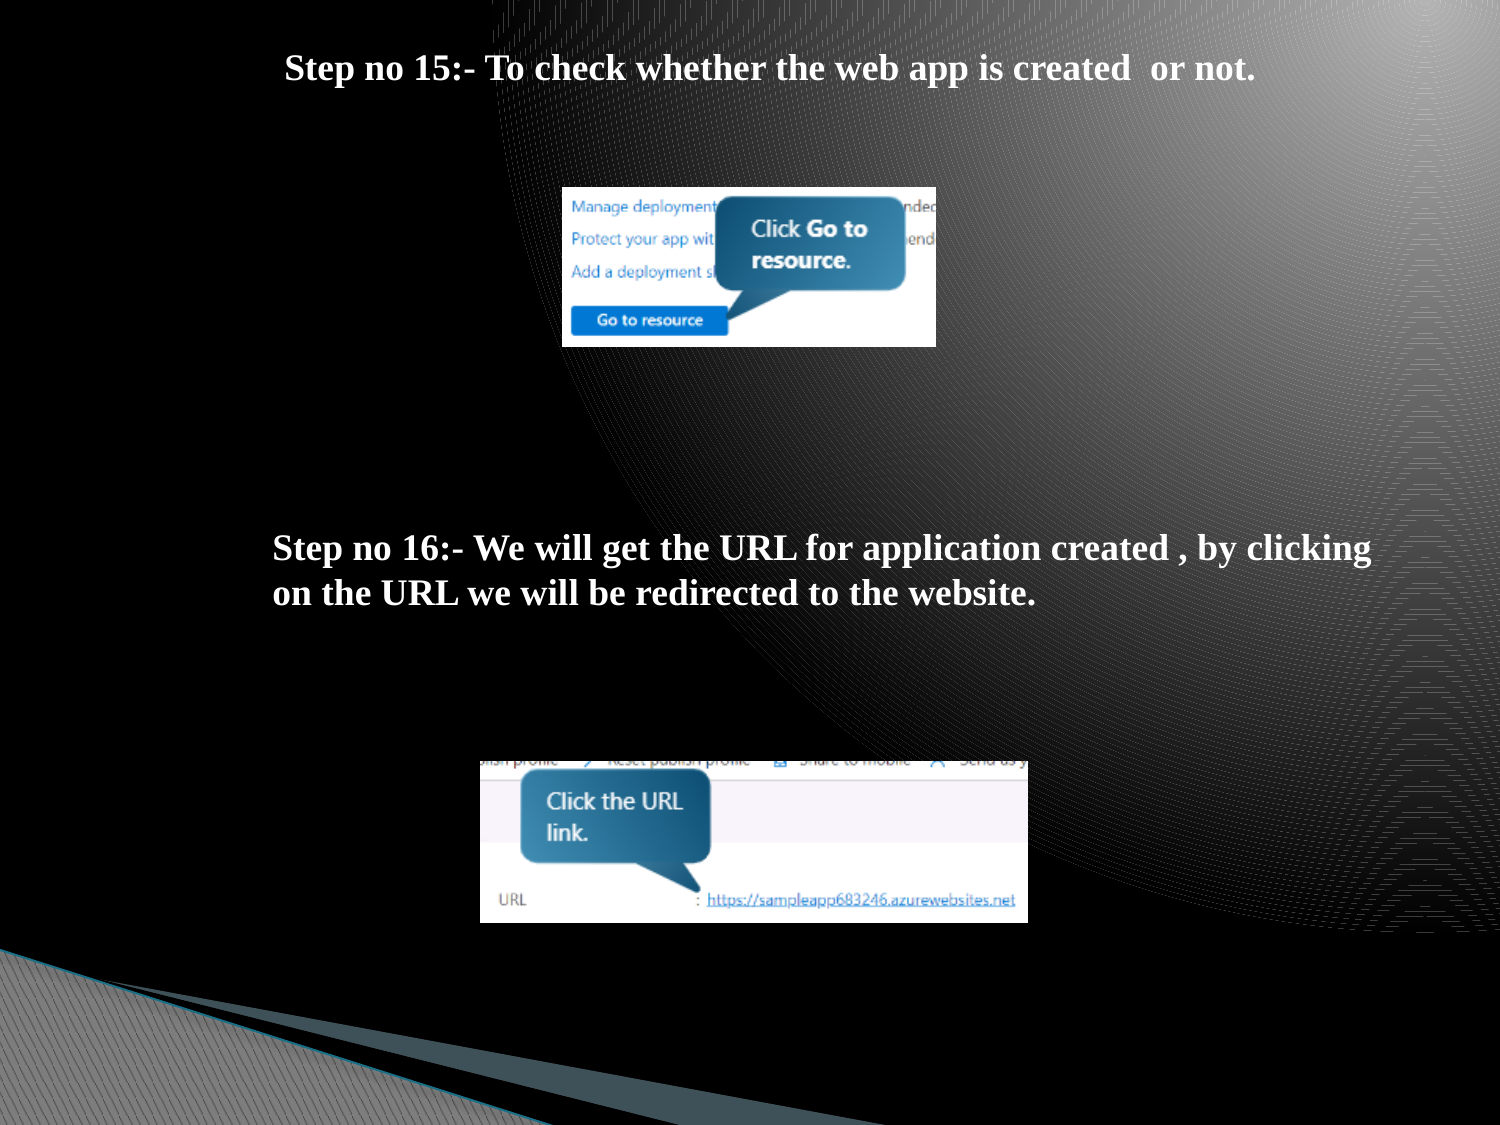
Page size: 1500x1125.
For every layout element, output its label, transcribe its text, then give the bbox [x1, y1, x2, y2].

picture [480, 761, 1028, 923]
picture [0, 952, 543, 1125]
text_box Step no 16:- We will get the URL for application created , by clicking on the URL we will be redirected to the website. [257, 515, 1395, 666]
text_box Step no 15:- To check whether the web app is created or not. [269, 35, 1407, 140]
picture [562, 187, 937, 348]
